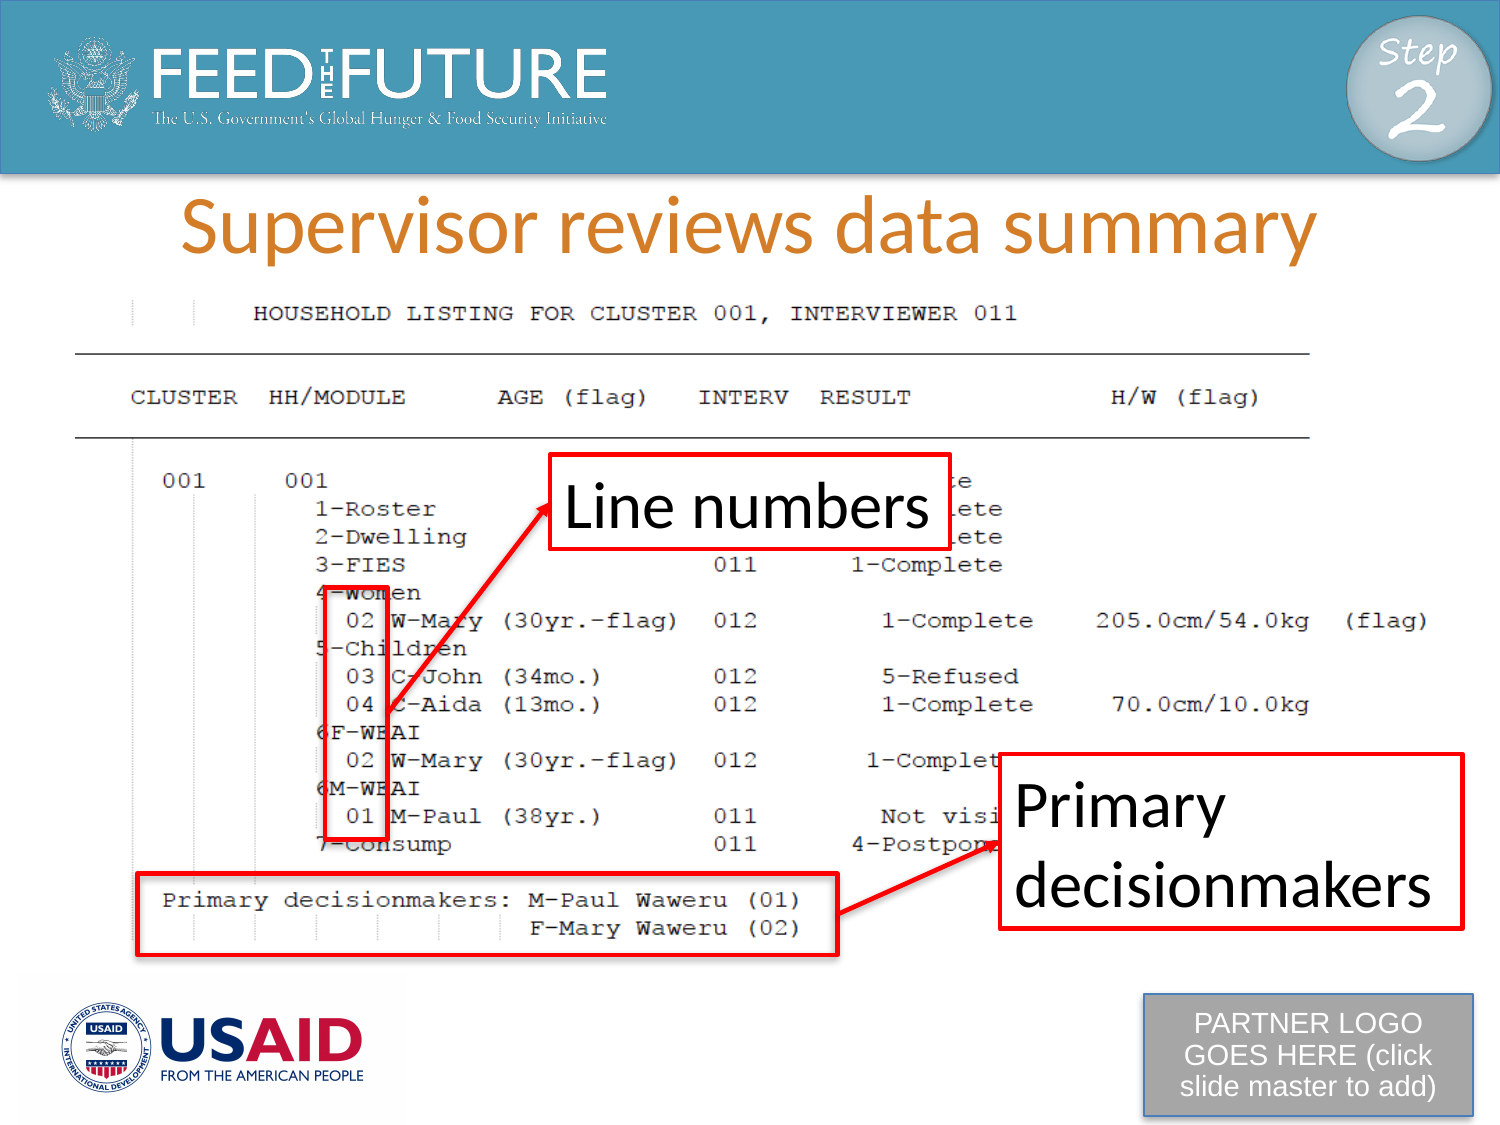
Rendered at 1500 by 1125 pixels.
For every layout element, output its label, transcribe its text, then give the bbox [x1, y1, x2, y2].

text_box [837, 842, 1001, 915]
title Supervisor reviews data summary [112, 162, 1388, 263]
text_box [387, 502, 551, 714]
picture [17, 974, 407, 1125]
picture [1344, 12, 1500, 176]
picture [74, 299, 1463, 963]
